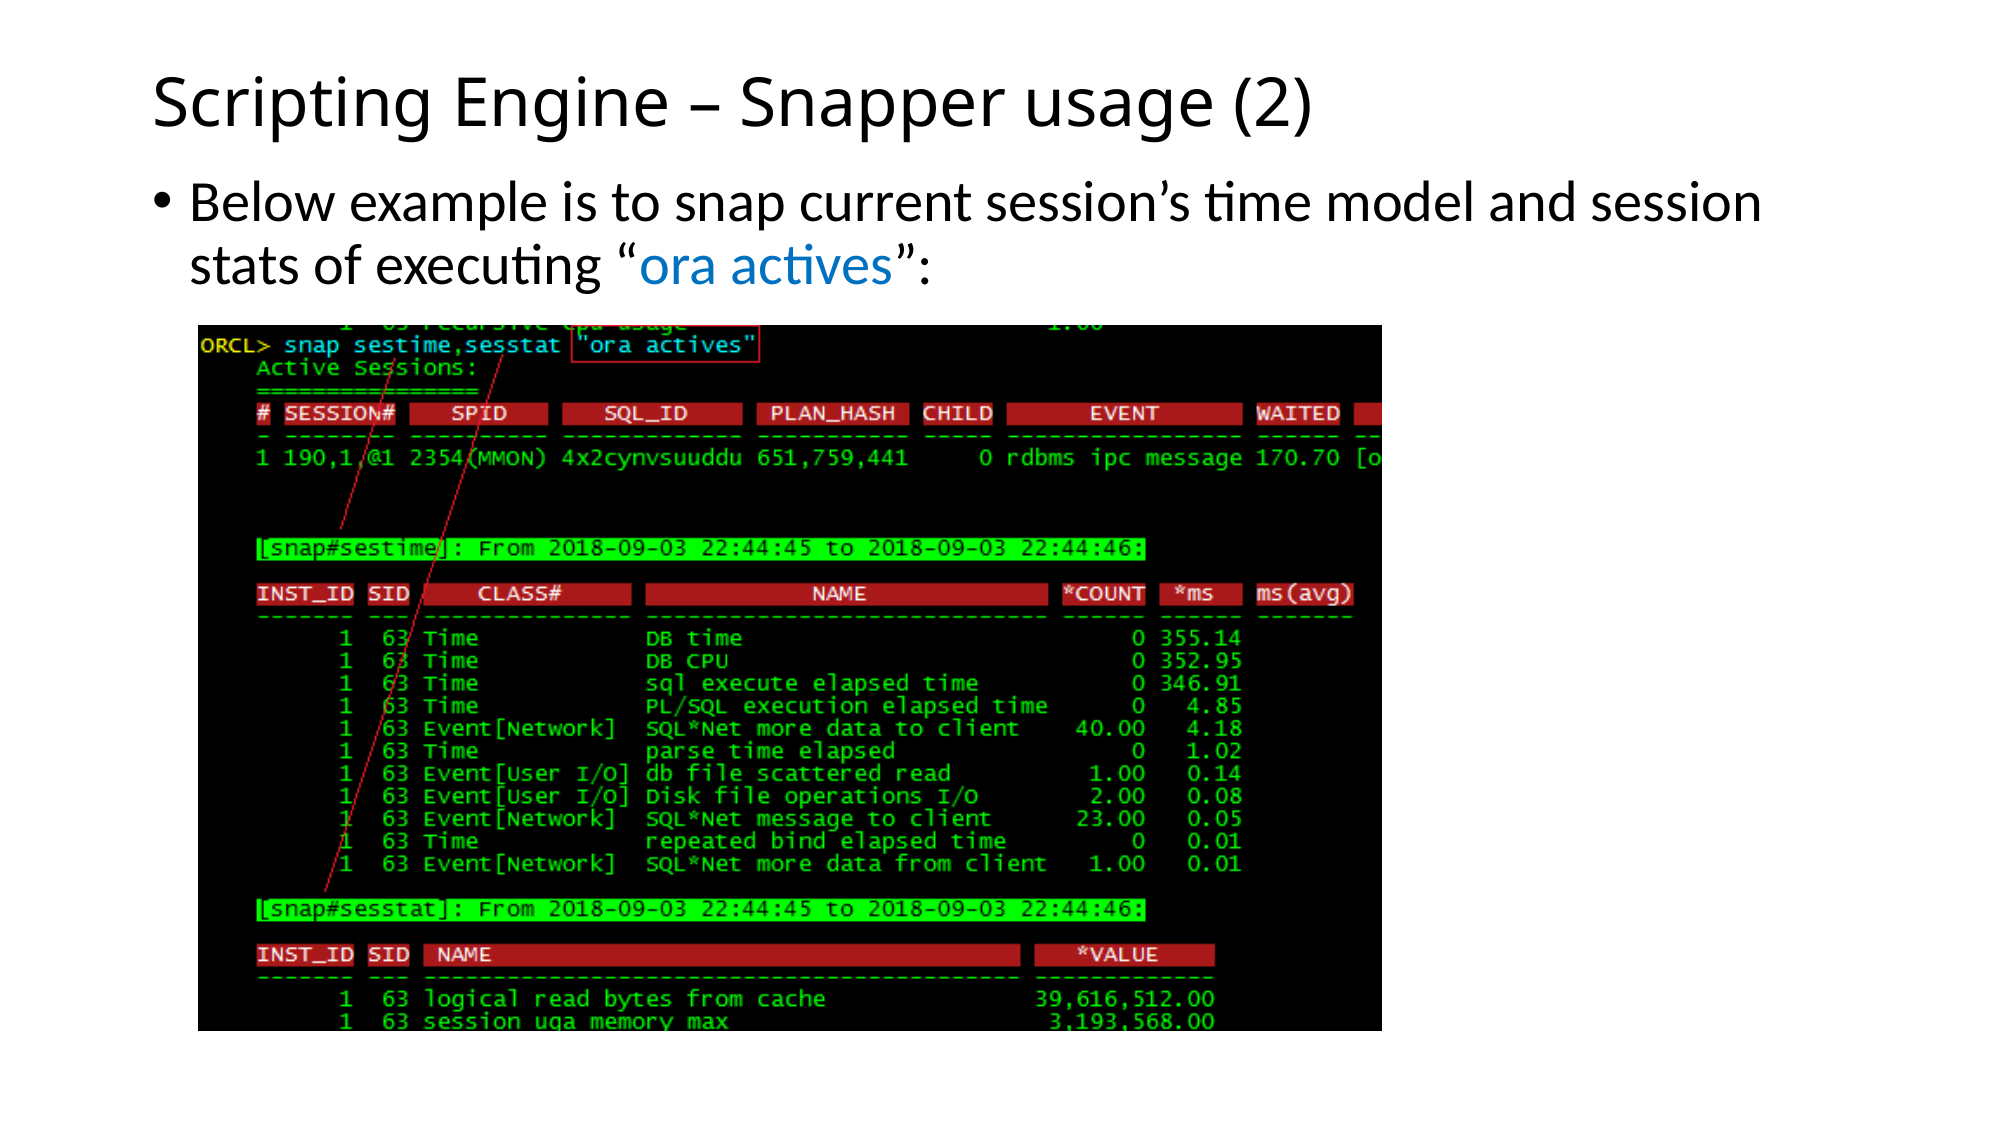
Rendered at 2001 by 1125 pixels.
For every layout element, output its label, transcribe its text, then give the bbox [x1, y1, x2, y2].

list Below example is to snap current session’s time model and session stats of executing “ora actives”: [137, 163, 1863, 379]
picture [198, 325, 1382, 1031]
title Scripting Engine – Snapper usage (2) [137, 59, 1863, 149]
